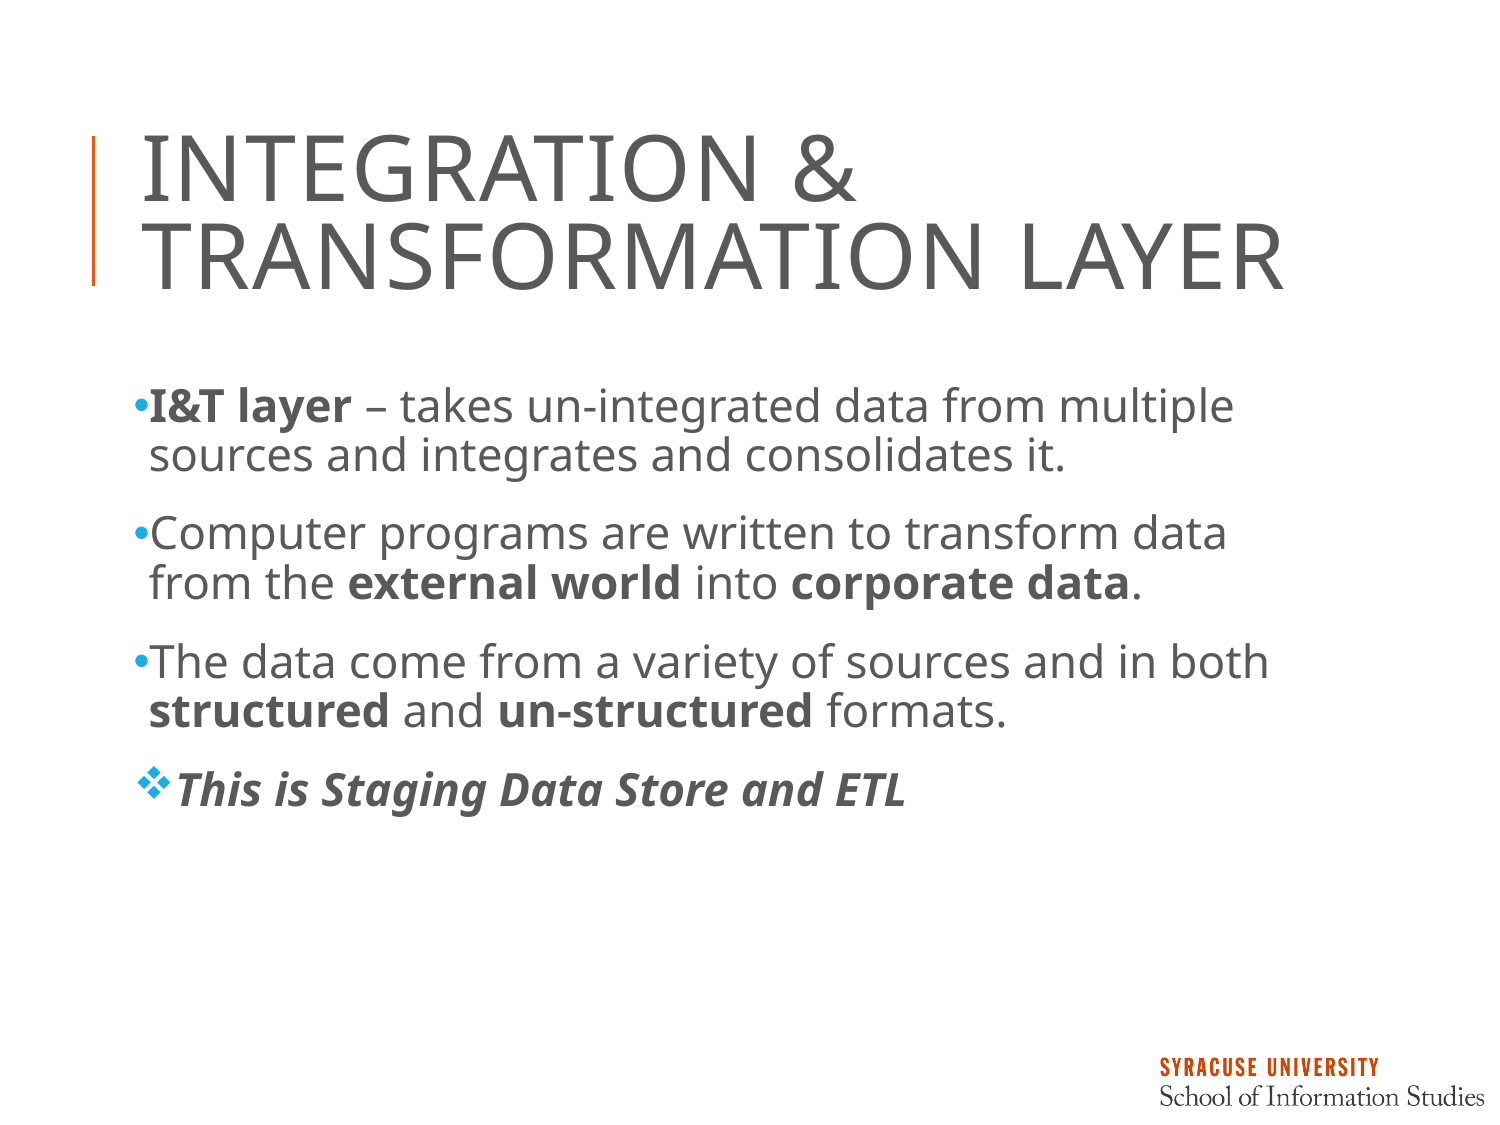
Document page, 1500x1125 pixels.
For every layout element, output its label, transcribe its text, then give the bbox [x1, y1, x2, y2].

picture [1141, 1038, 1500, 1125]
title Integration & Transformation Layer [126, 96, 1322, 342]
list I&T layer – takes un-integrated data from multiple sources and integrates and consolidates it. Computer programs are written to transform data from the external world into corporate data. The data come from a variety of sources and in both structured and un-structured formats. This is Staging Data Store and ETL [126, 375, 1322, 1035]
